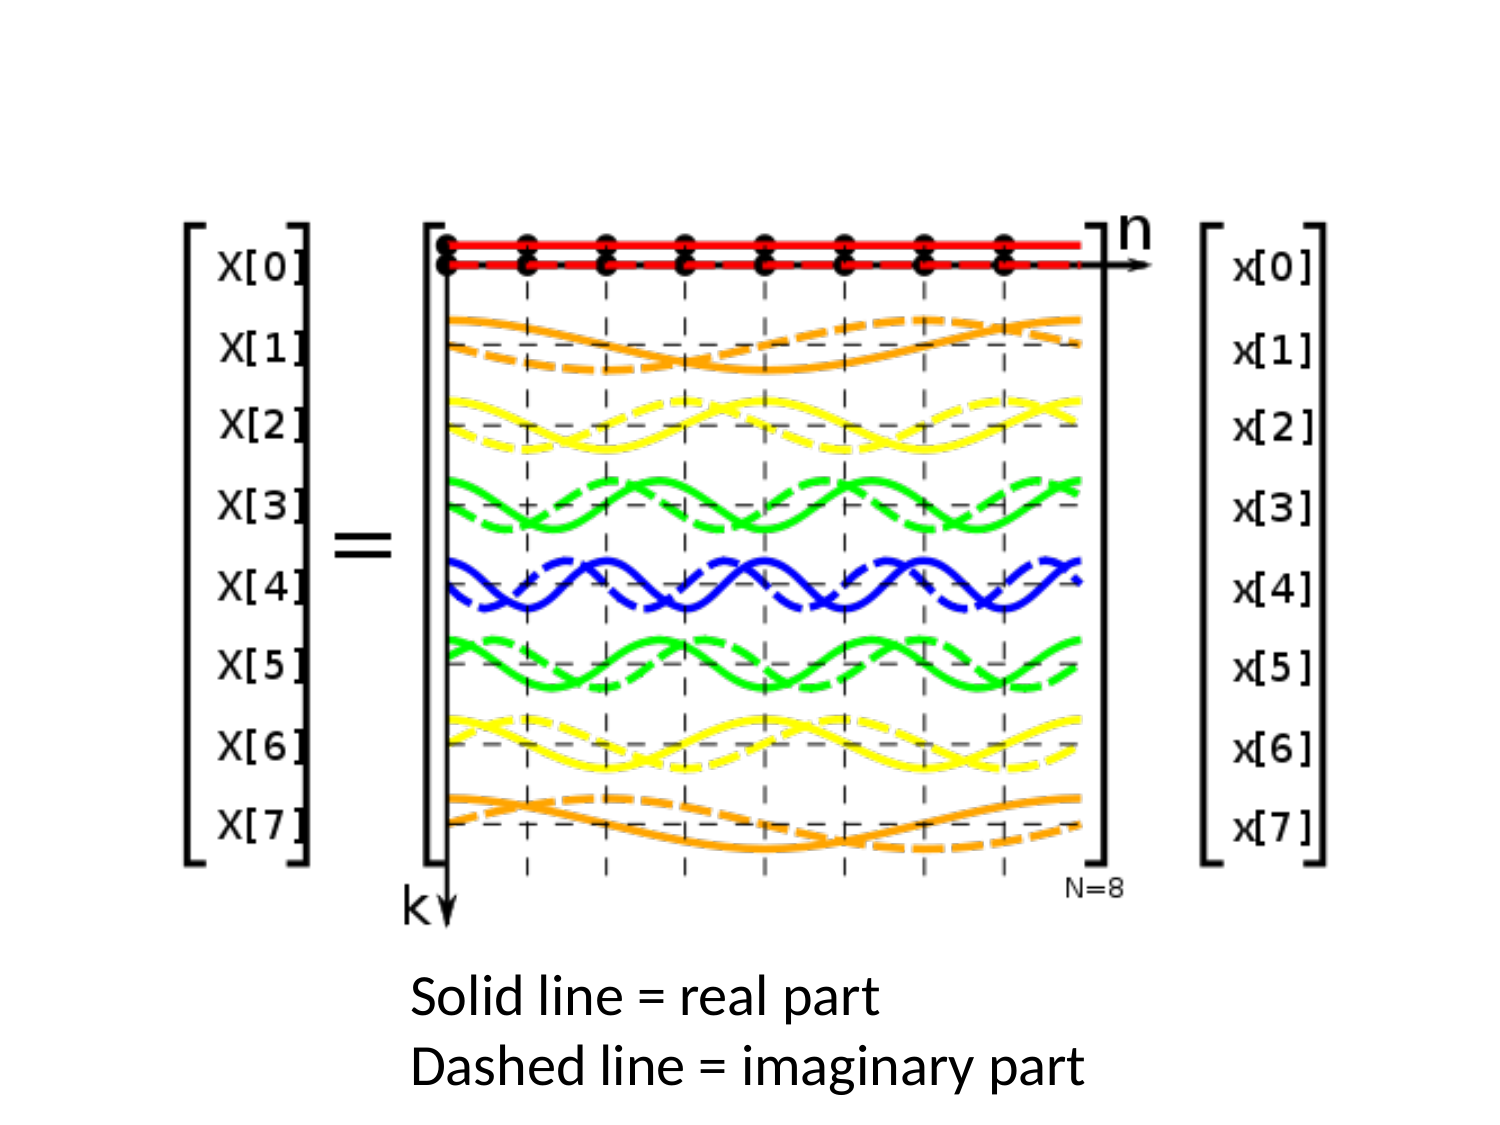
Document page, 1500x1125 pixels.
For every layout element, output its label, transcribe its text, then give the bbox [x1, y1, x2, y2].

picture [99, 187, 1432, 951]
text_box Solid line = real part Dashed line = imaginary part [395, 960, 1105, 1105]
